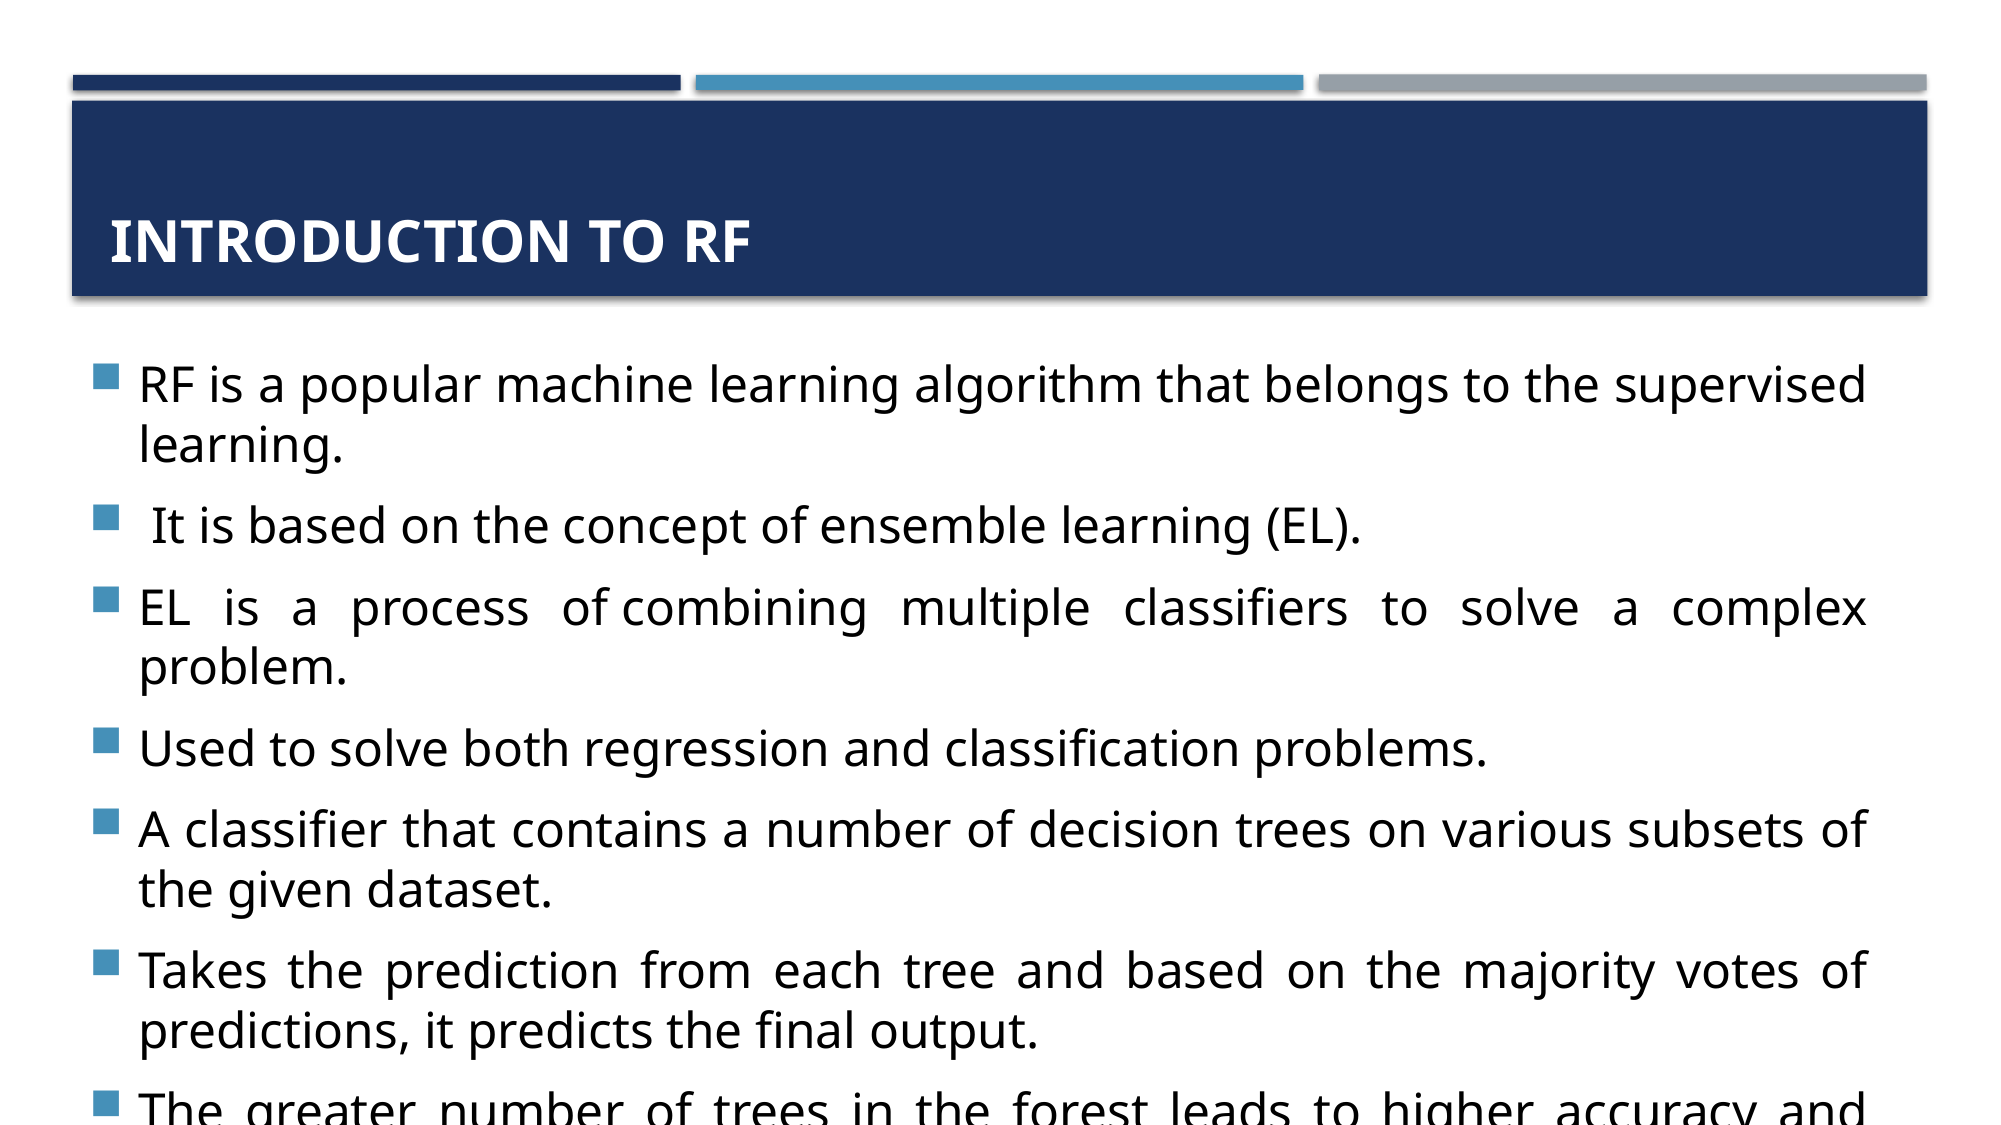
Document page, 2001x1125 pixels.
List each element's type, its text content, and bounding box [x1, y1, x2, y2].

title Introduction to RF [95, 115, 1905, 282]
list RF is a popular machine learning algorithm that belongs to the supervised learning. It is based on the concept of ensemble learning (EL). EL is a process of combining multiple classifiers to solve a complex problem. Used to solve both regression and classification problems. A classifier that contains a number of decision trees on various subsets of the given dataset. Takes the prediction from each tree and based on the majority votes of predictions, it predicts the final output. The greater number of trees in the forest leads to higher accuracy and prevents the problem of overfitting. [73, 345, 1883, 1125]
